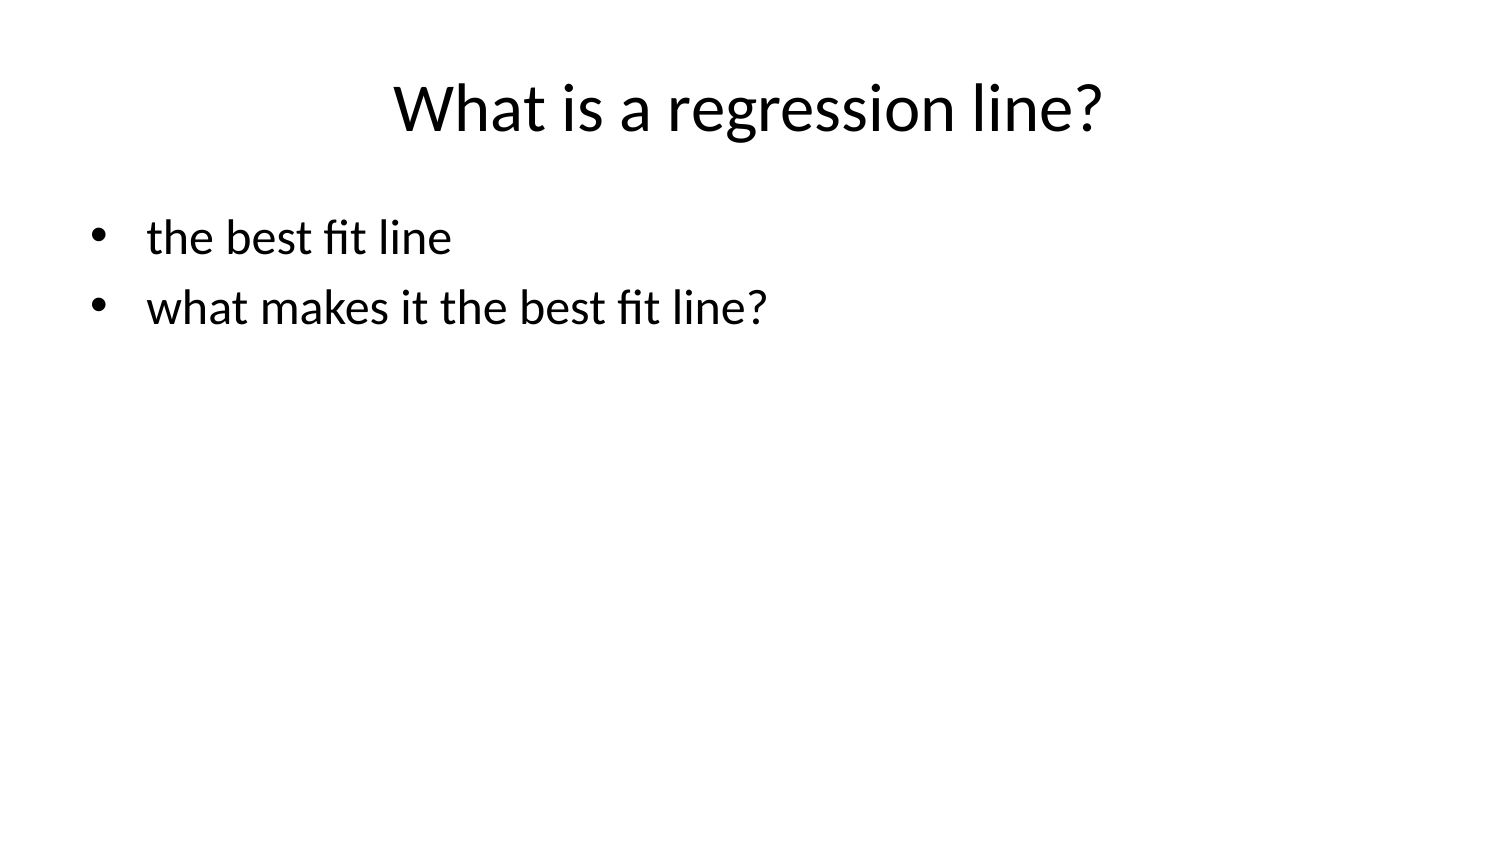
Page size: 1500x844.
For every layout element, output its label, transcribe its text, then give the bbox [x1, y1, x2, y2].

list the best fit line what makes it the best fit line? [75, 196, 1425, 754]
title What is a regression line? [75, 33, 1425, 175]
